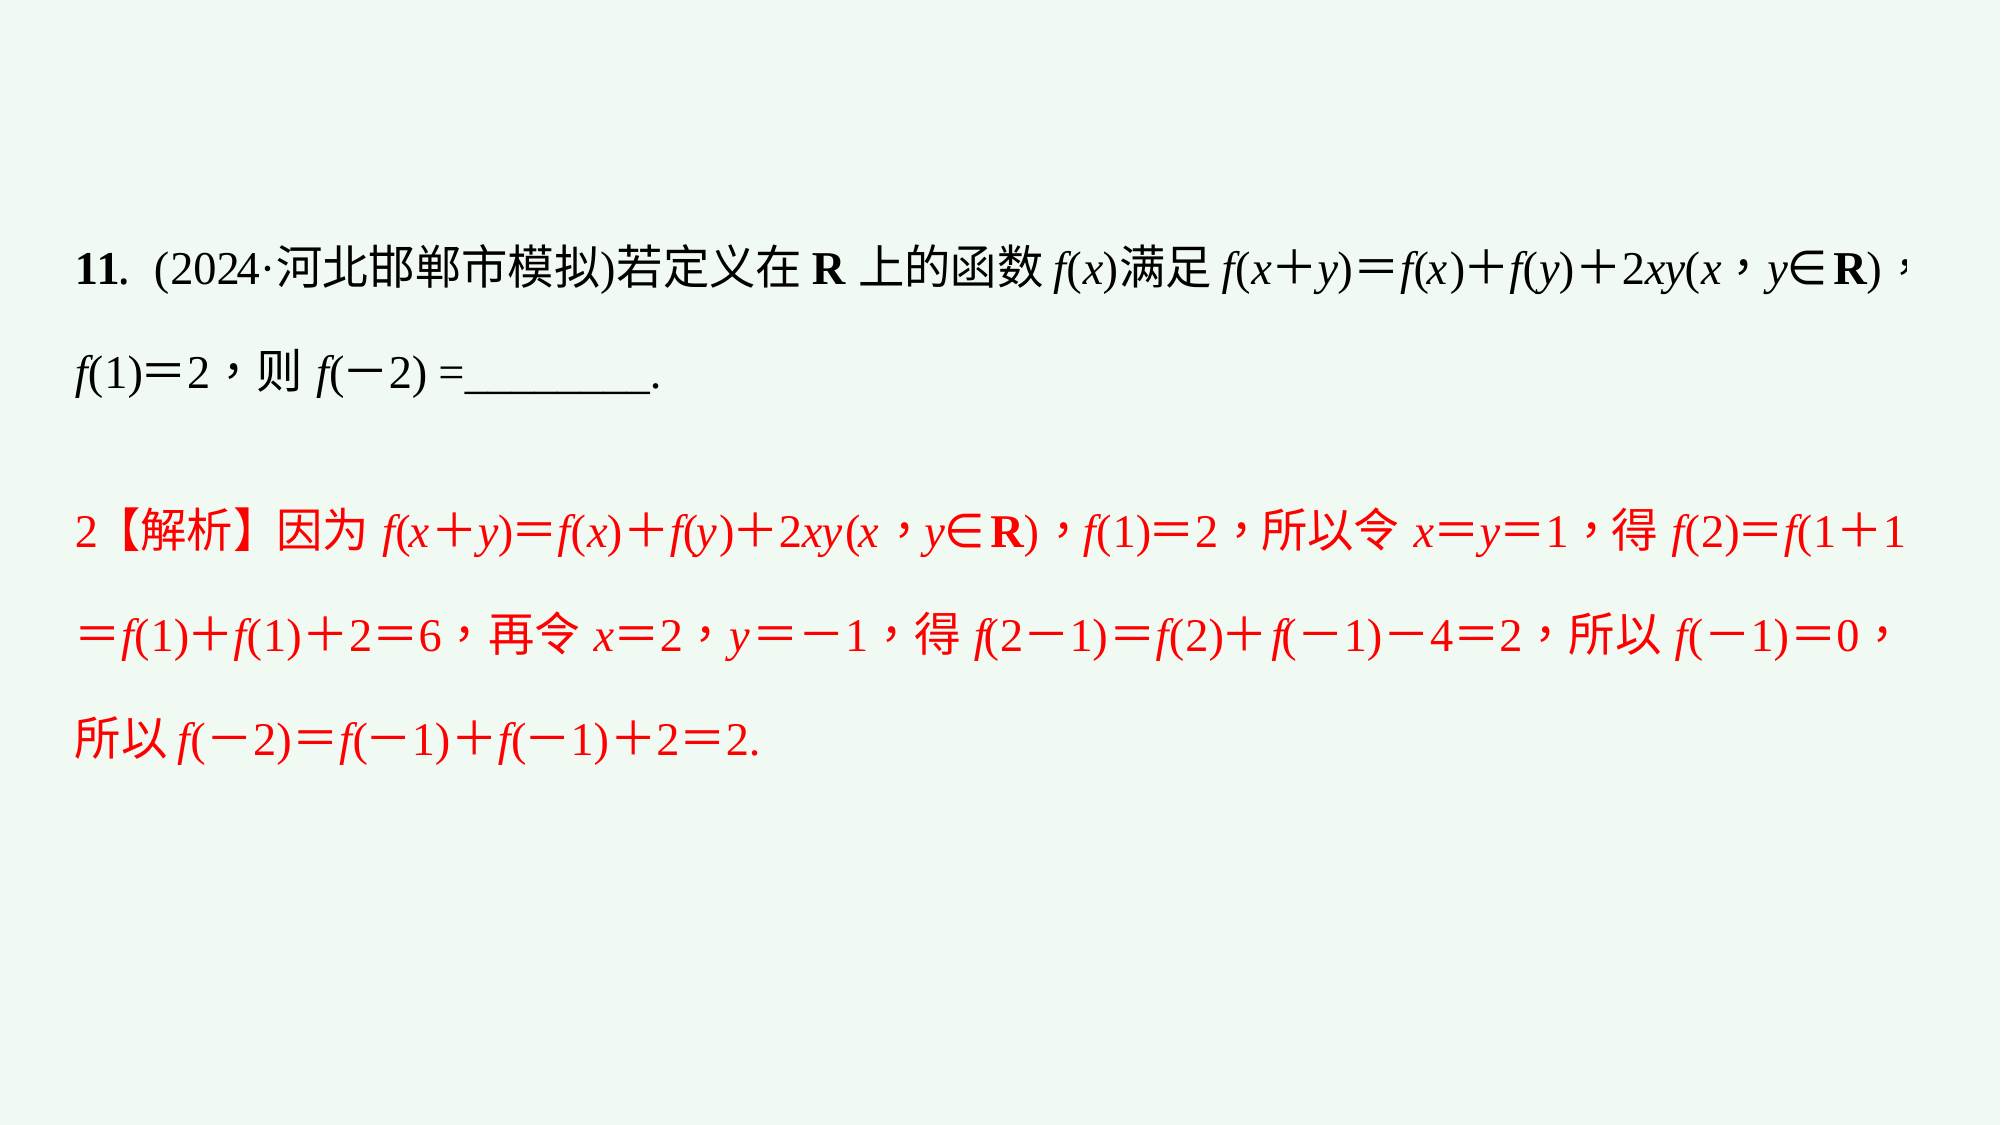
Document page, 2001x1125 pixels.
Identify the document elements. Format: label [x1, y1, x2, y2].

text_box [74, 497, 1907, 863]
text_box [74, 213, 1907, 497]
